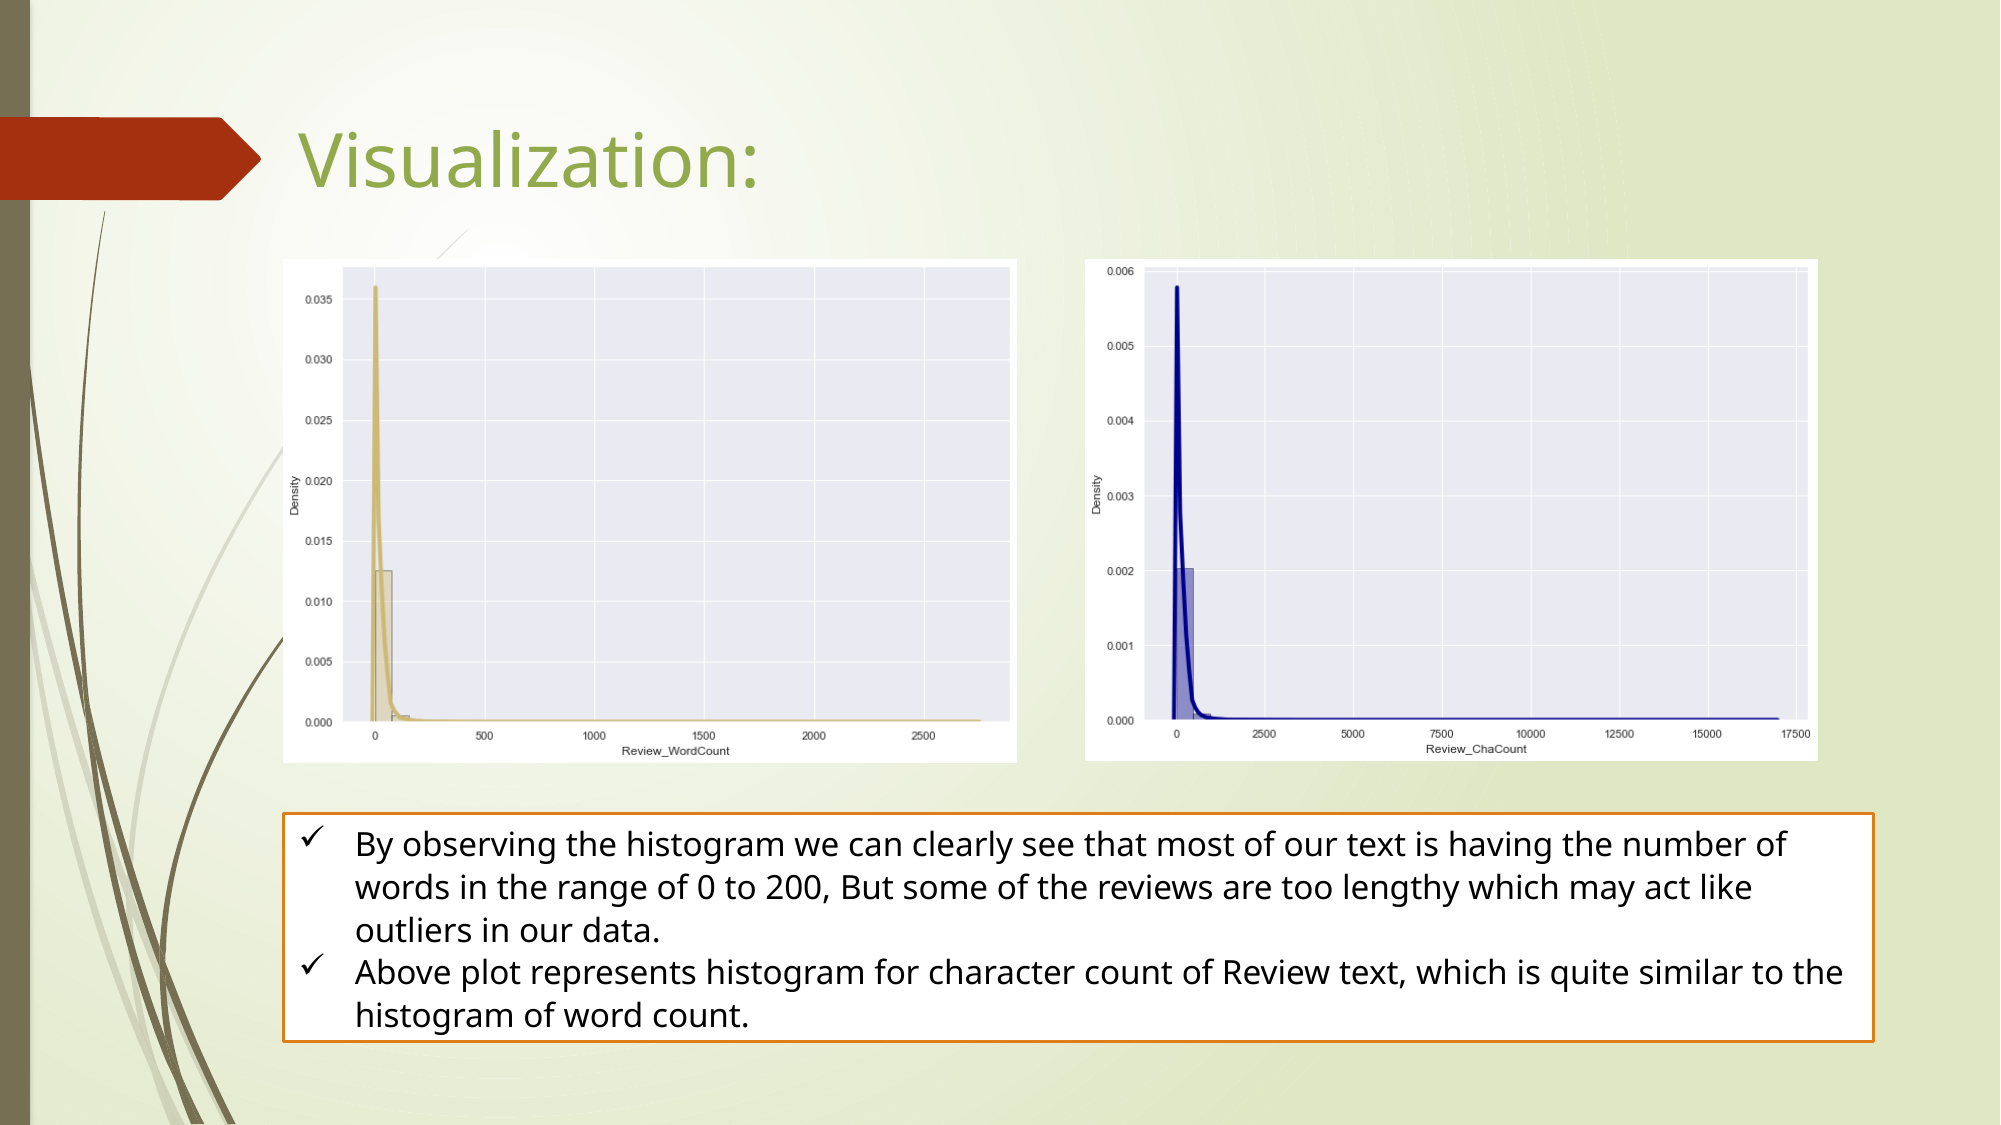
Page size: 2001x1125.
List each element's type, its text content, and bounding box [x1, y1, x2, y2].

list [1084, 259, 1818, 761]
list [283, 259, 1017, 763]
title Visualization: [283, 104, 1746, 224]
text_box By observing the histogram we can clearly see that most of our text is having the number of words in the range of 0 to 200, But some of the reviews are too lengthy which may act like outliers in our data. Above plot represents histogram for character count of Review text, which is quite similar to the histogram of word count. [282, 812, 1875, 1043]
